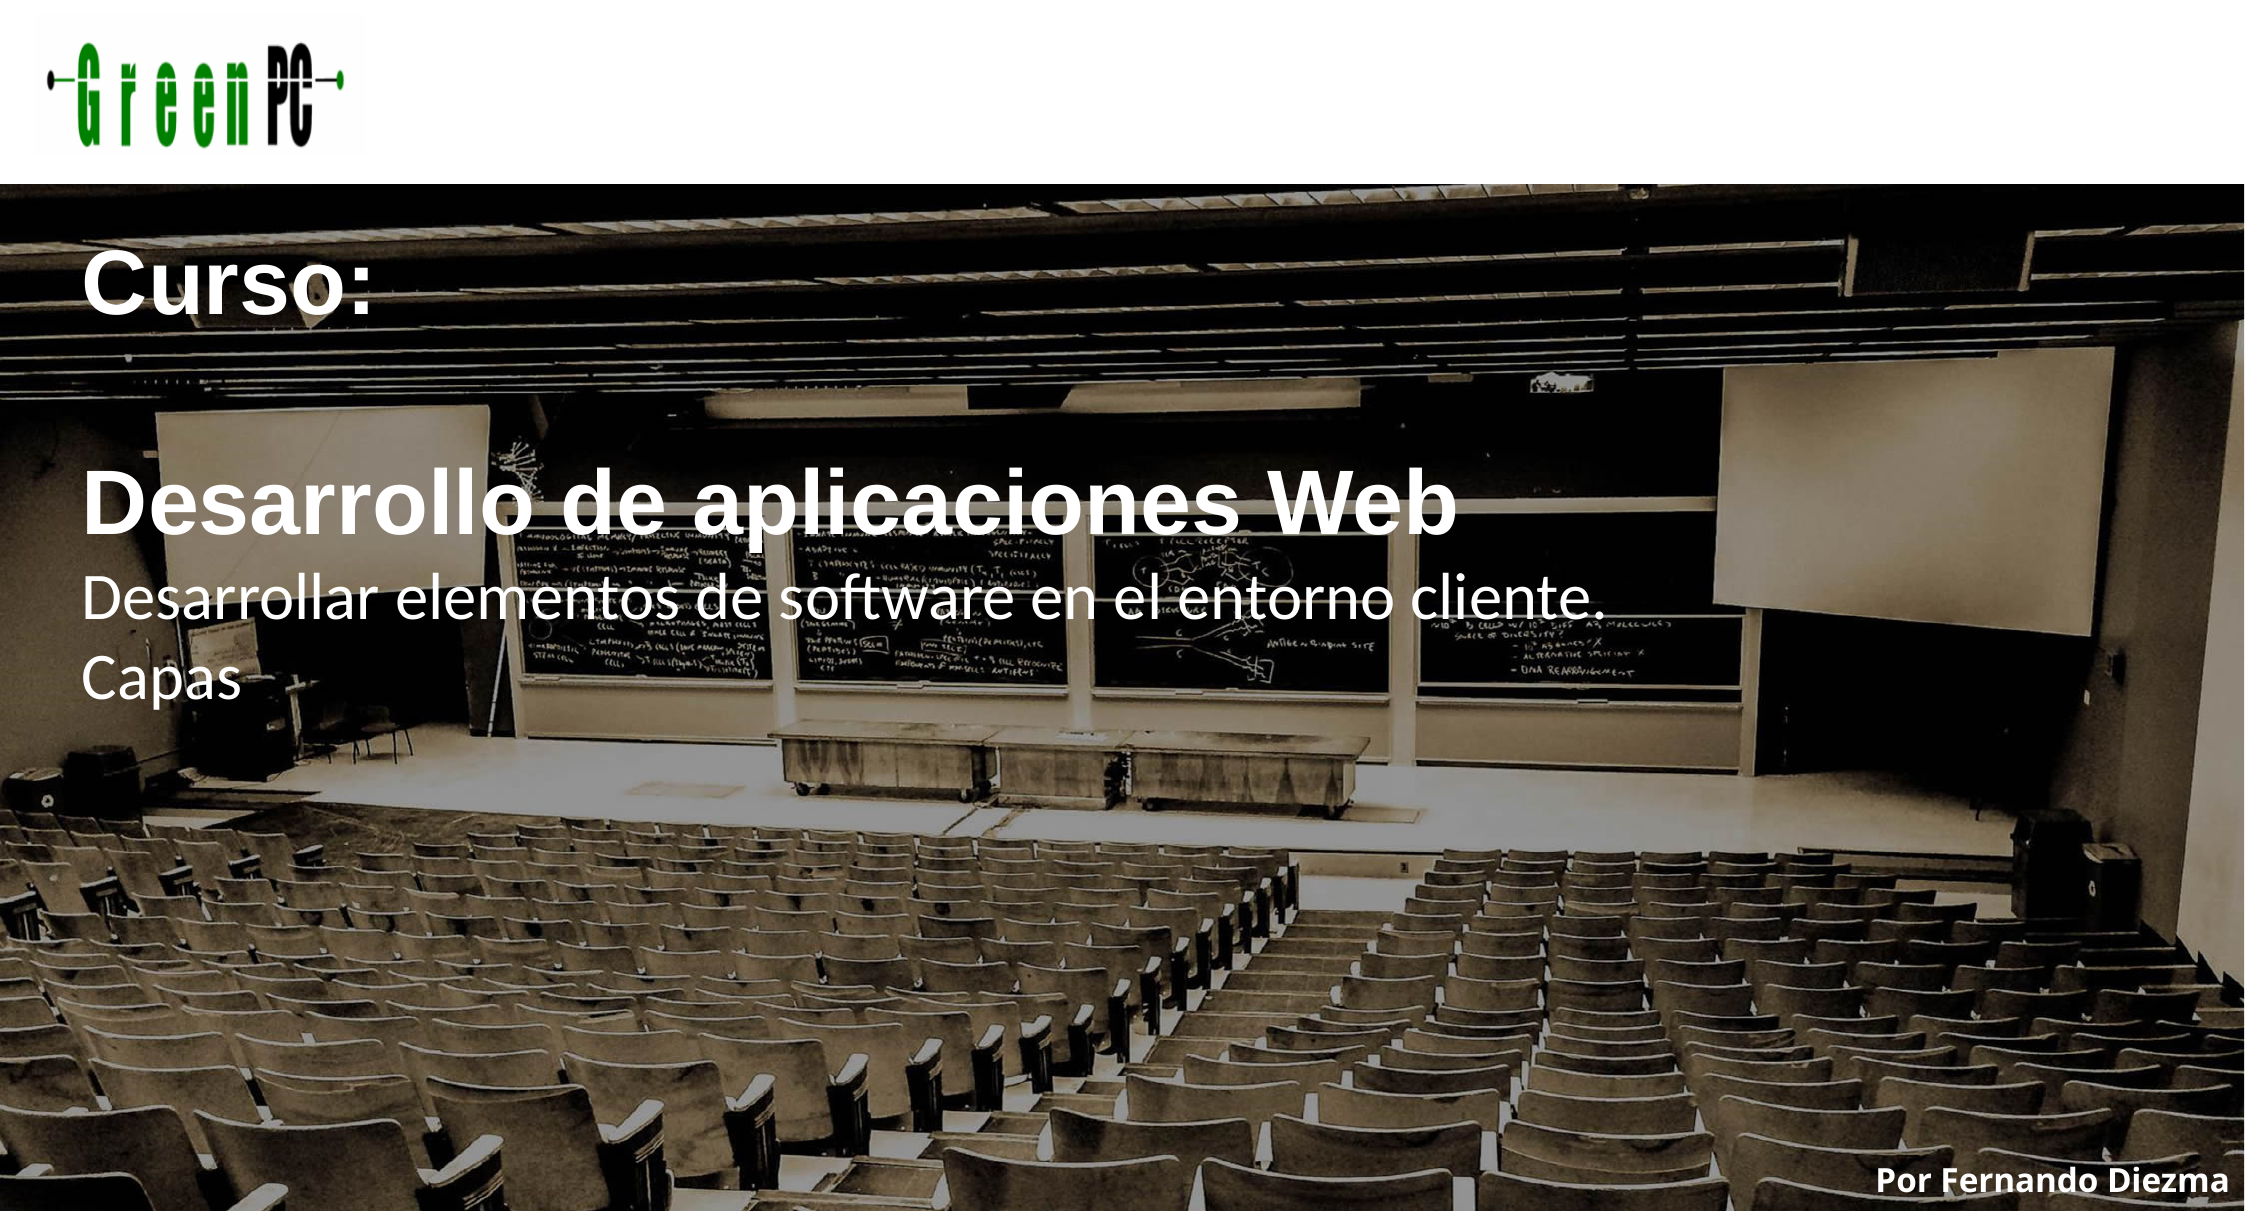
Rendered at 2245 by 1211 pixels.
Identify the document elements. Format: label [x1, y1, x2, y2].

picture [0, 183, 2245, 1211]
picture [34, 14, 366, 157]
